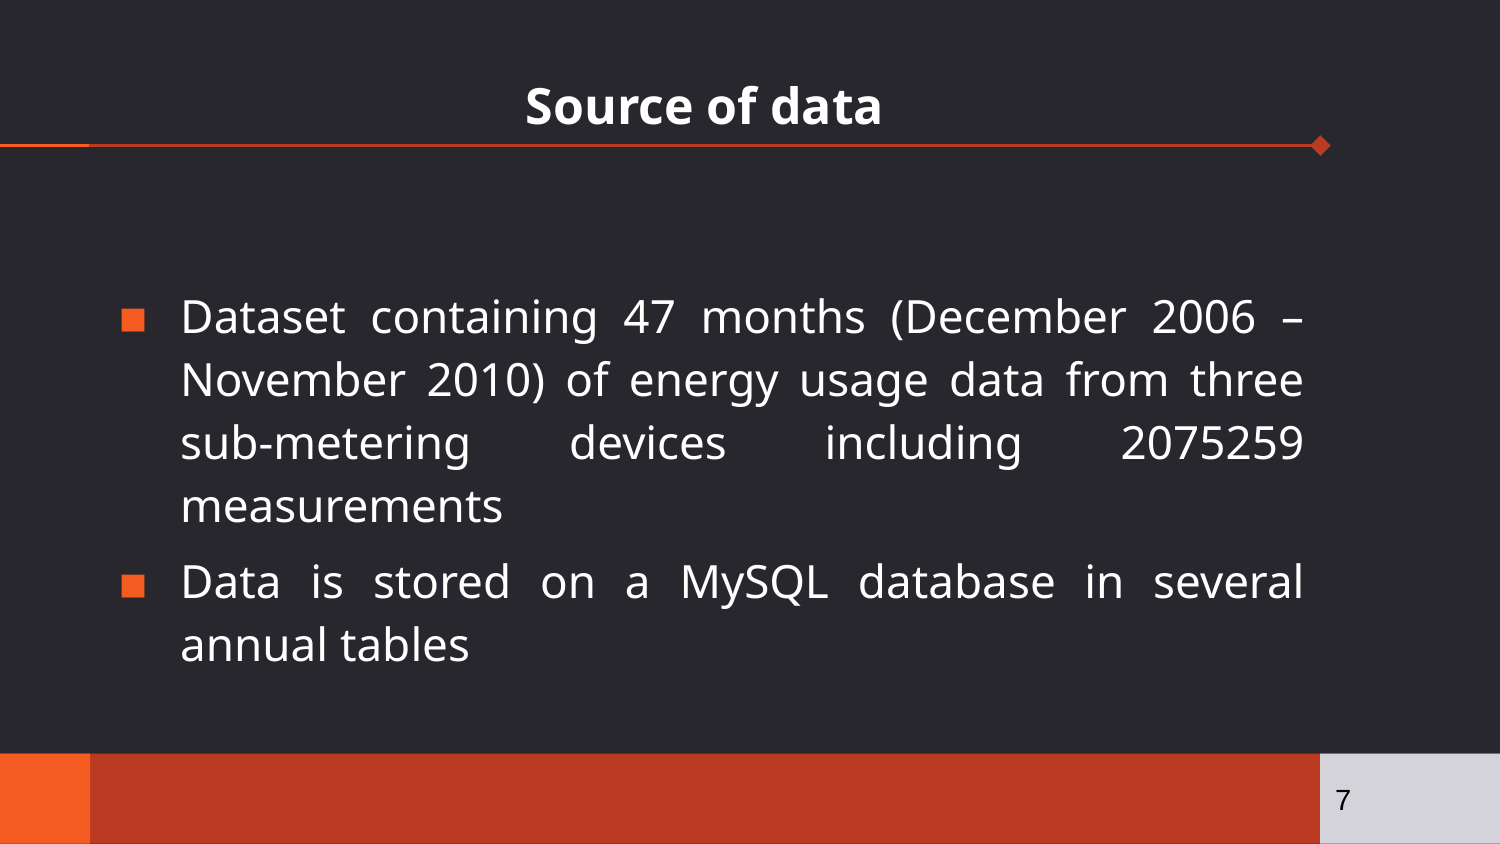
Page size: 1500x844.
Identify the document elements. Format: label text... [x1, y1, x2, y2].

slide_number 7 [1320, 753, 1500, 844]
title Source of data [90, 59, 1320, 150]
list Dataset containing 47 months (December 2006 – November 2010) of energy usage data from three sub-metering devices including 2075259 measurements Data is stored on a MySQL database in several annual tables [90, 196, 1320, 681]
